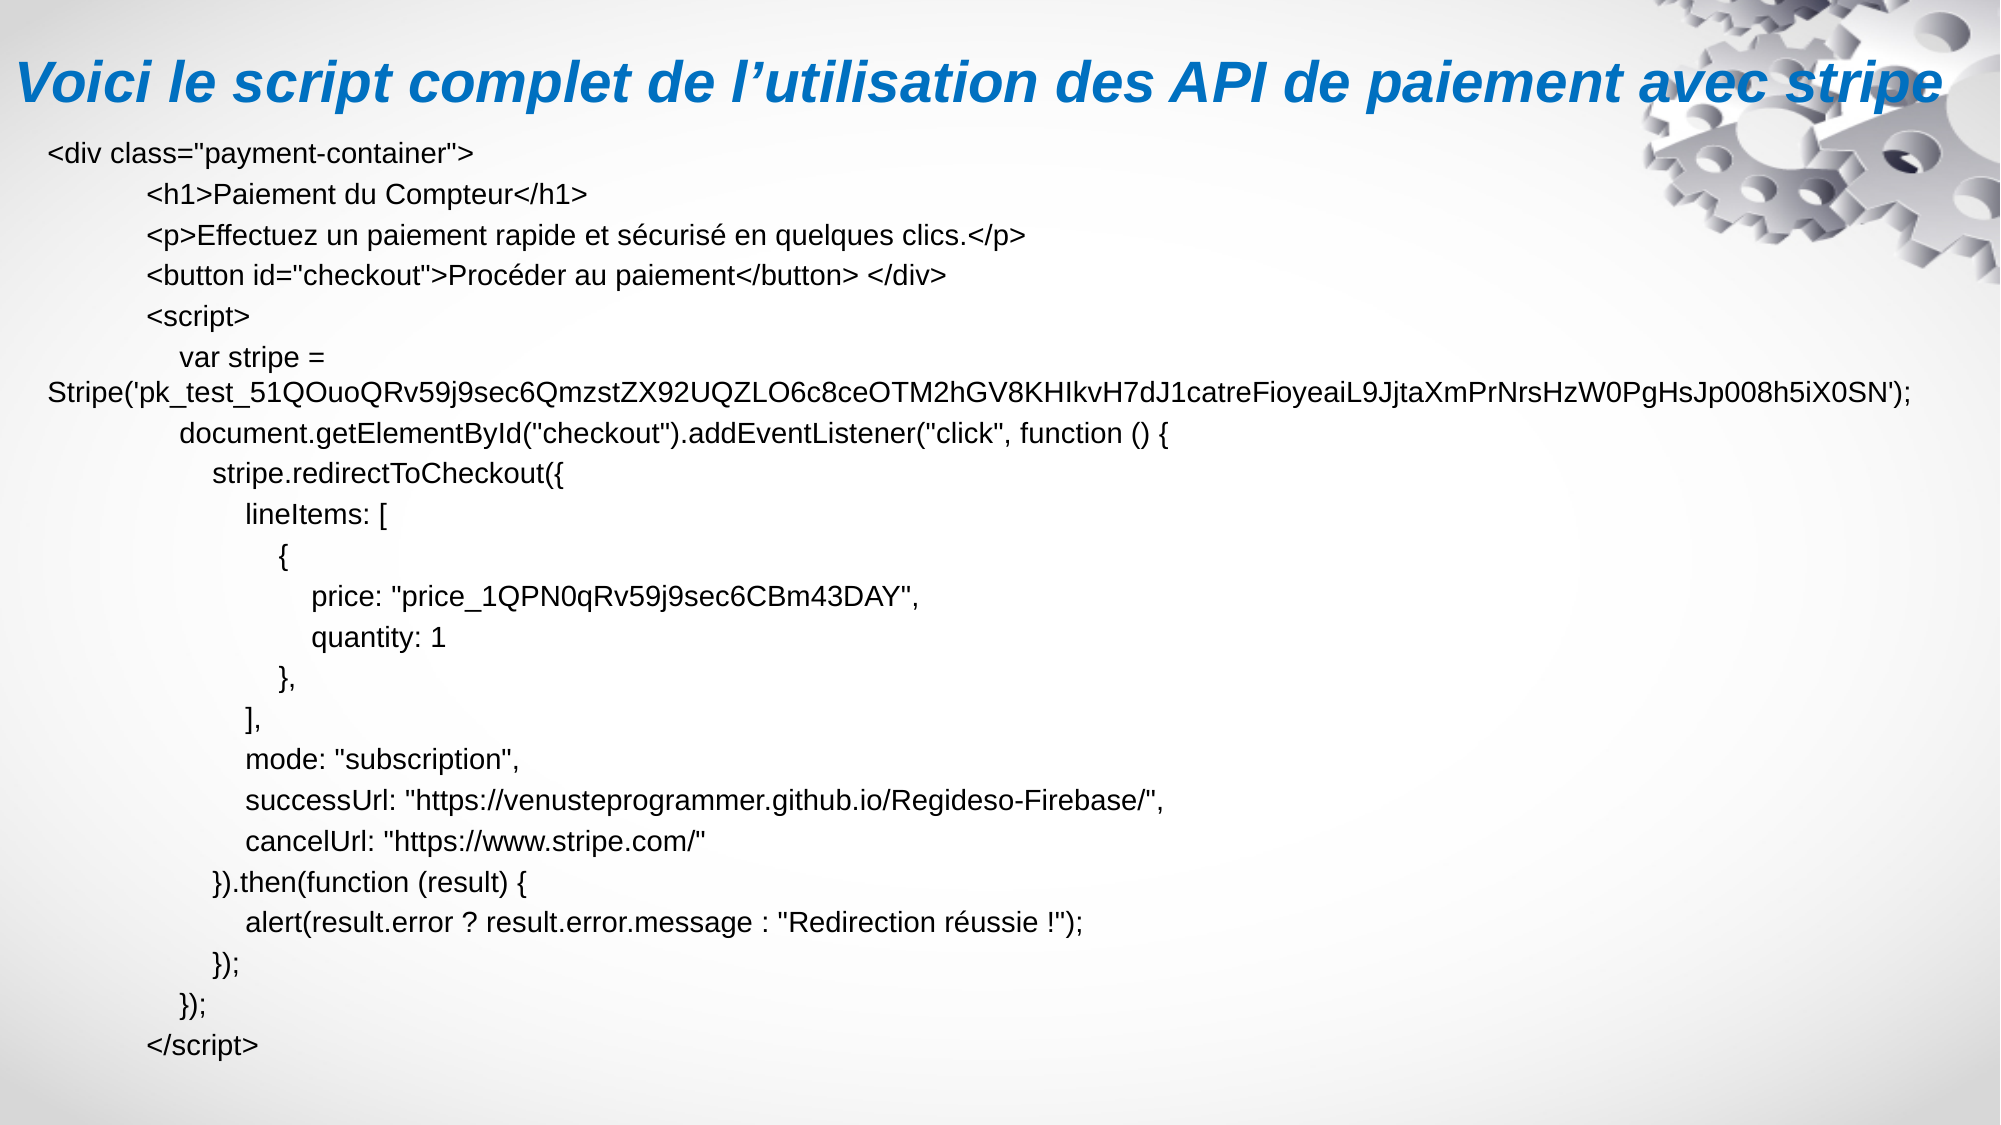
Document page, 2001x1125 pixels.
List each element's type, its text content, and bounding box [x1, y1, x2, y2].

title Voici le script complet de l’utilisation des API de paiement avec stripe [0, 30, 1981, 128]
picture [0, 0, 2000, 1125]
list <div class="payment-container"> <h1>Paiement du Compteur</h1> <p>Effectuez un paiement rapide et sécurisé en quelques clics.</p> <button id="checkout">Procéder au paiement</button> </div> <script> var stripe = Stripe('pk_test_51QOuoQRv59j9sec6QmzstZX92UQZLO6c8ceOTM2hGV8KHIkvH7dJ1catreFioyeaiL9JjtaXmPrNrsHzW0PgHsJp008h5iX0SN'); document.getElementById("checkout").addEventListener("click", function () { stripe.redirectToCheckout({ lineItems: [ { price: "price_1QPN0qRv59j9sec6CBm43DAY", quantity: 1 }, ], mode: "subscription", successUrl: "https://venusteprogrammer.github.io/Regideso-Firebase/", cancelUrl: "https://www.stripe.com/" }).then(function (result) { alert(result.error ? result.error.message : "Redirection réussie !"); }); }); </script> [32, 126, 1981, 1106]
